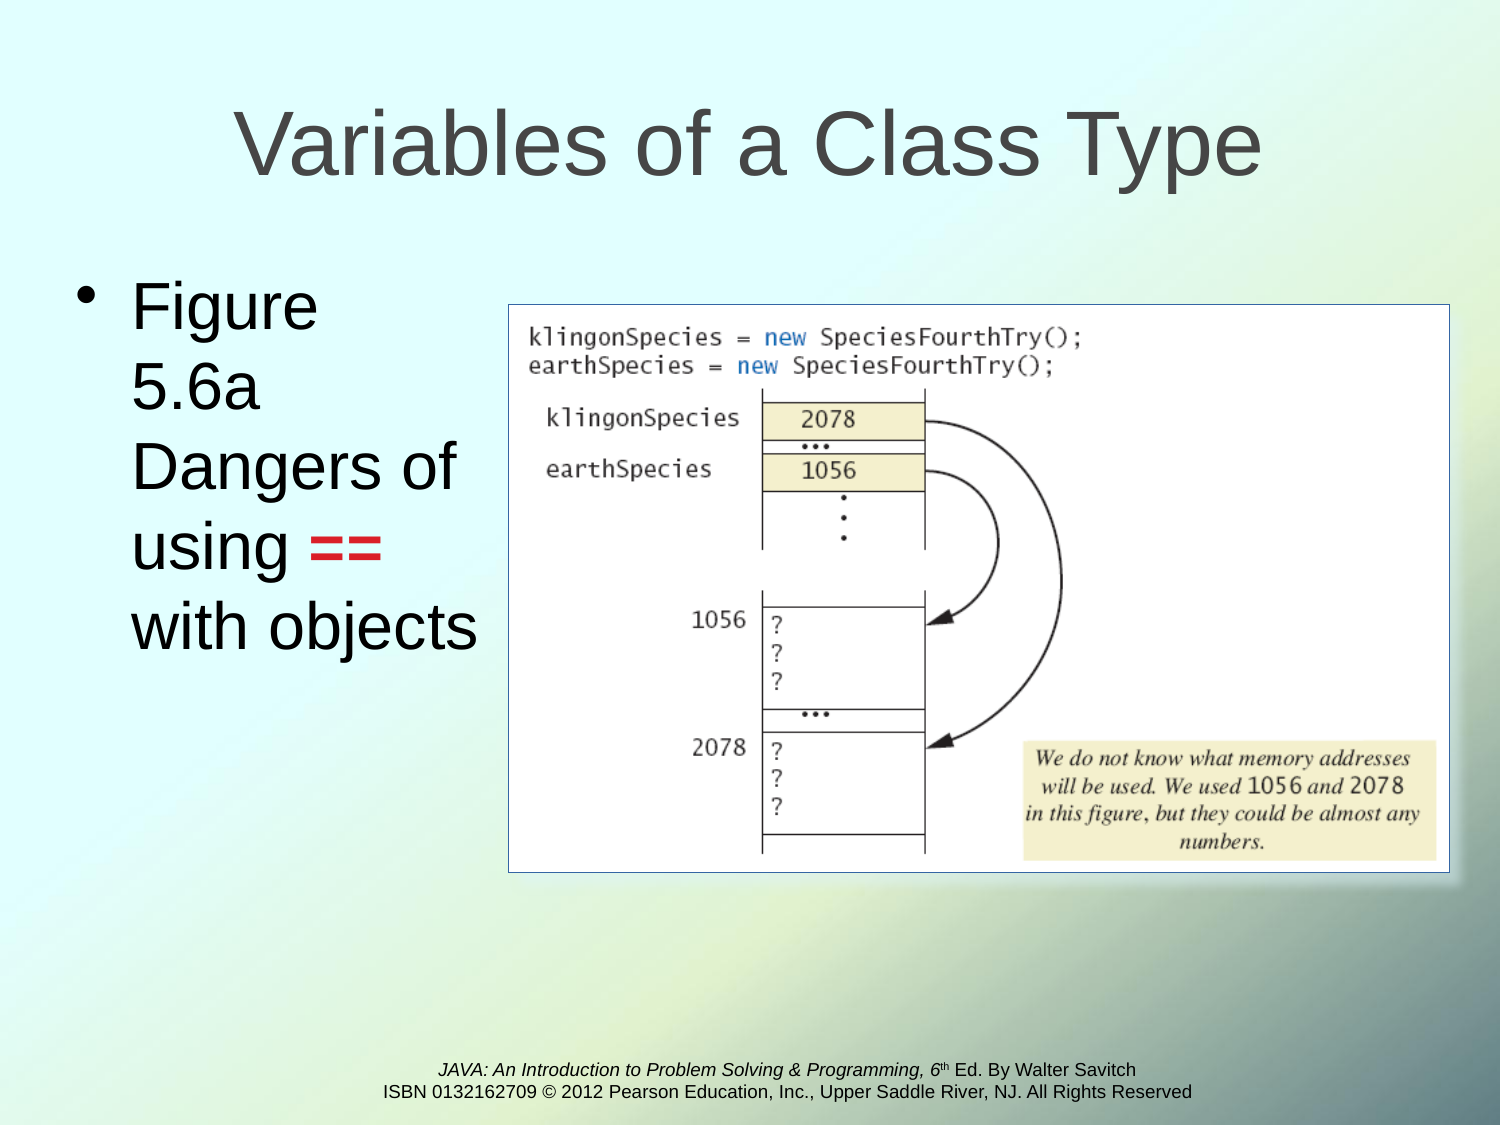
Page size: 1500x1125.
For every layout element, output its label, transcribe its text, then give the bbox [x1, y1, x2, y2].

list Figure 5.6a Dangers of using == with objects [75, 262, 1425, 1005]
title Variables of a Class Type [75, 45, 1425, 233]
picture [0, 0, 1500, 1125]
